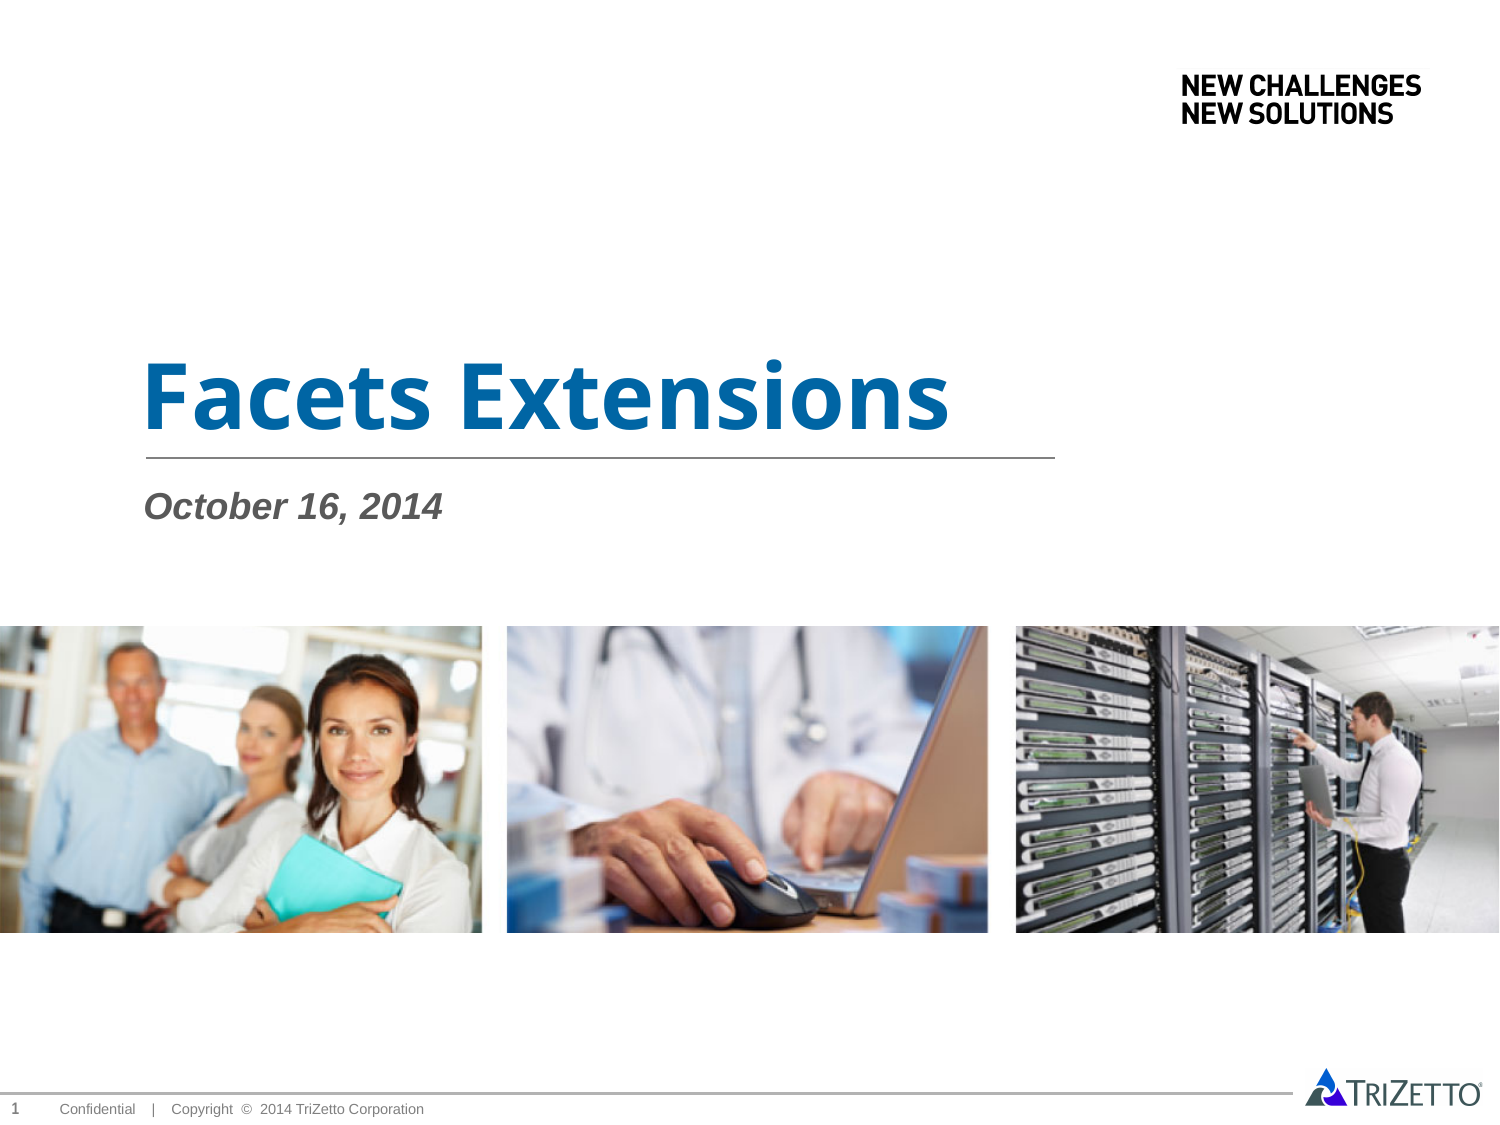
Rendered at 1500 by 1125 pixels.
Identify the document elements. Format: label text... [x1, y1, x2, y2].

text_box Facets Extensions [126, 365, 1087, 456]
text_box October 16, 2014 [128, 474, 1176, 535]
picture [1305, 1068, 1483, 1106]
picture [0, 626, 1500, 933]
picture [1176, 68, 1431, 126]
